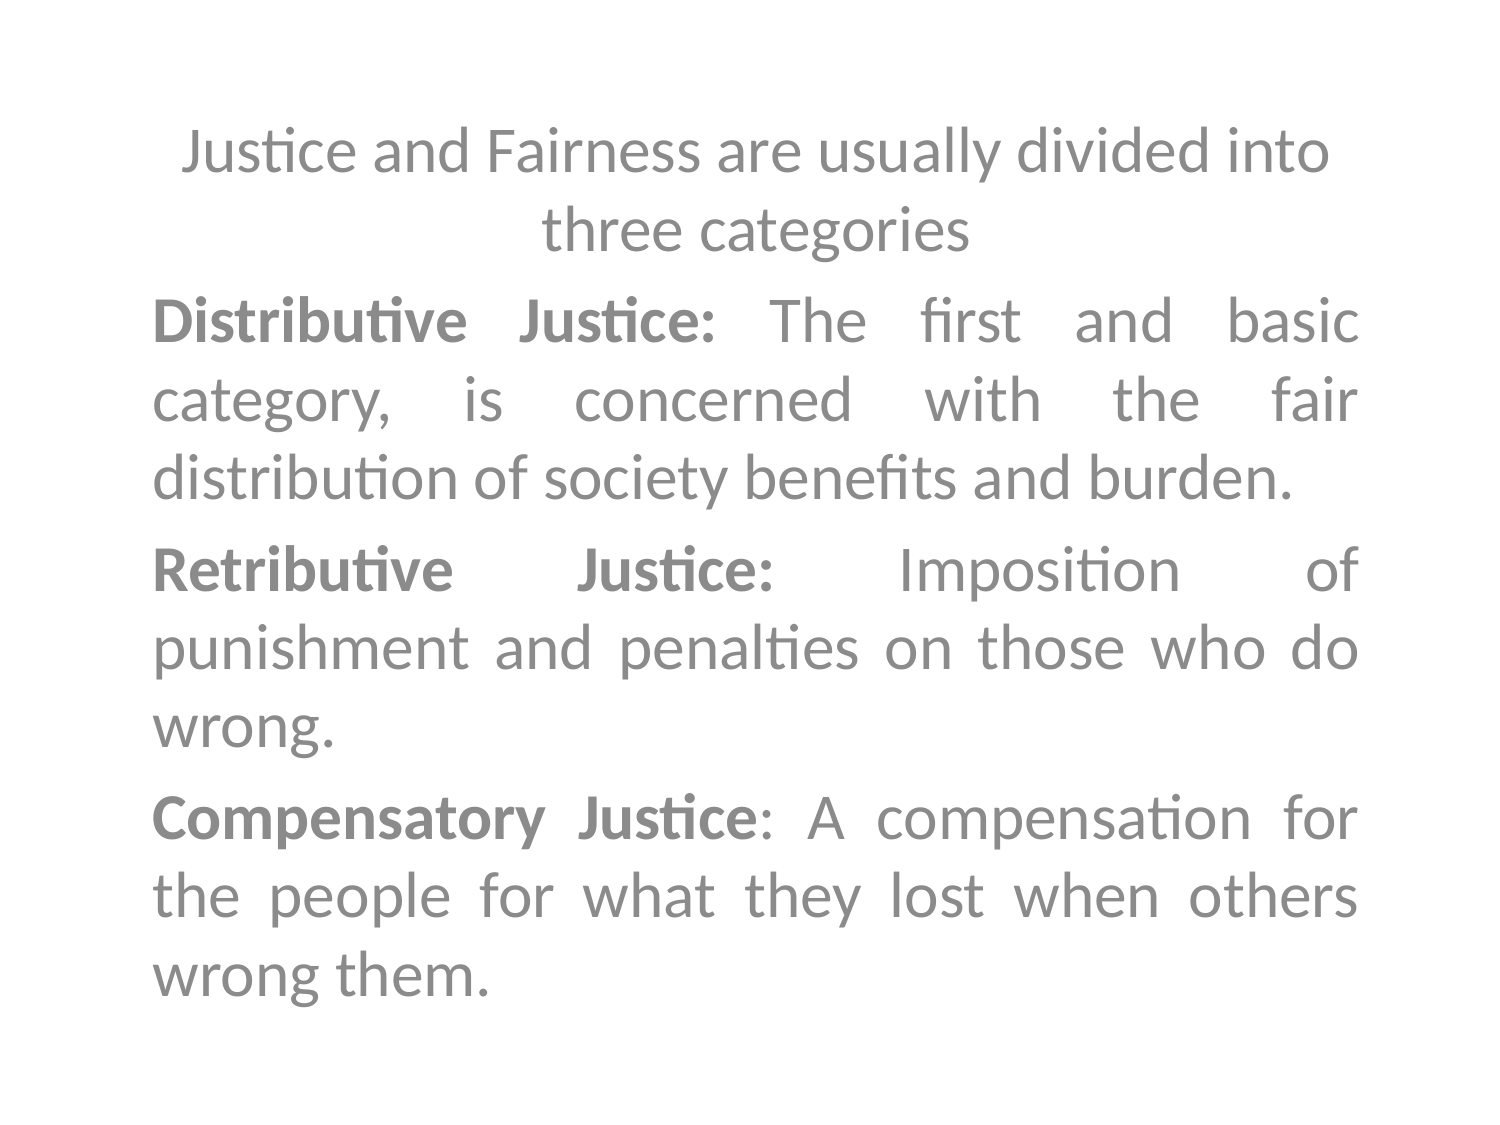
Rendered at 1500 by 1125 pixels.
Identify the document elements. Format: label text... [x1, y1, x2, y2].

subtitle Justice and Fairness are usually divided into three categories Distributive Justice: The first and basic category, is concerned with the fair distribution of society benefits and burden. Retributive Justice: Imposition of punishment and penalties on those who do wrong. Compensatory Justice: A compensation for the people for what they lost when others wrong them. [137, 99, 1375, 1025]
